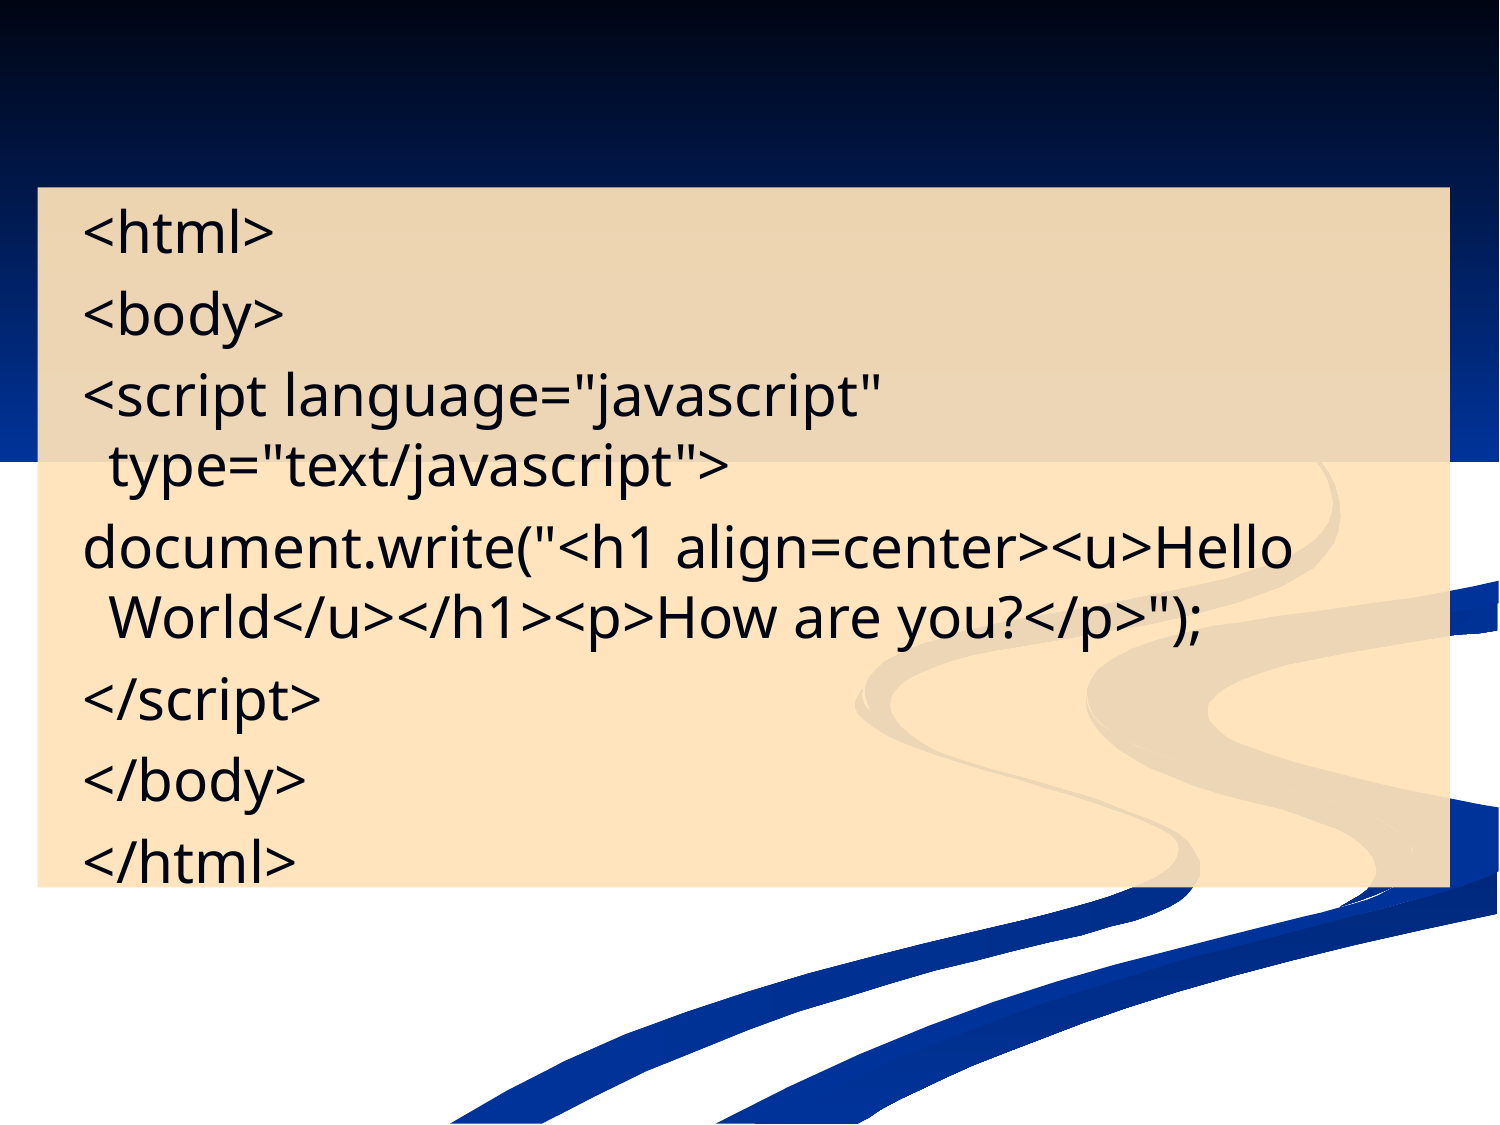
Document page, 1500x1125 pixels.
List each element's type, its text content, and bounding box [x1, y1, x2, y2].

list <html> <body> <script language="javascript" type="text/javascript"> document.write("<h1 align=center><u>Hello World</u></h1><p>How are you?</p>"); </script> </body> </html> [37, 187, 1451, 888]
